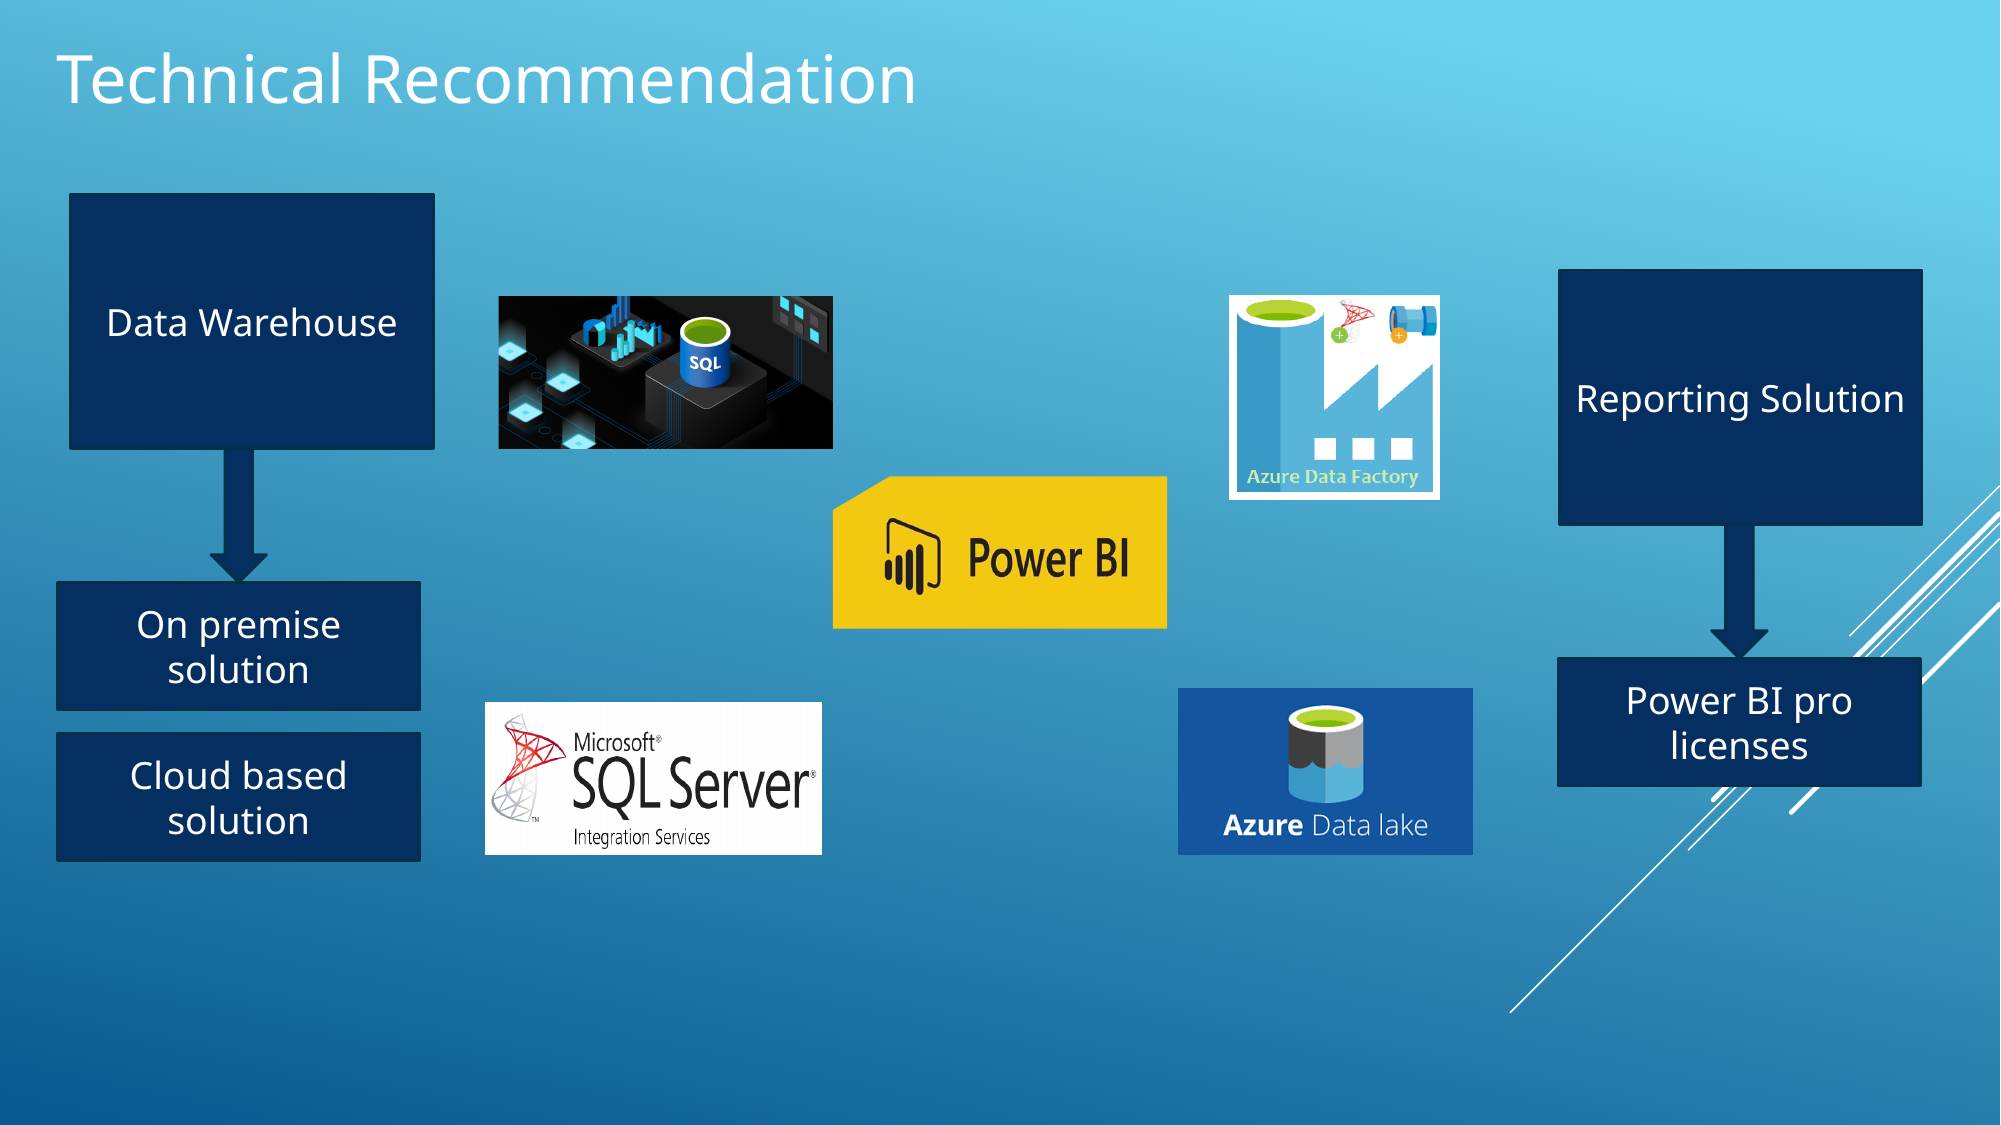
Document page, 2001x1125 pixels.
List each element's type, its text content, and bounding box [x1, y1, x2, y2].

picture [484, 702, 822, 856]
text_box On premise solution [56, 581, 421, 711]
text_box [1710, 523, 1769, 657]
text_box Technical Recommendation [41, 29, 1385, 125]
picture [1228, 295, 1440, 500]
picture [832, 476, 1168, 629]
text_box Reporting Solution [1558, 269, 1923, 526]
picture [498, 296, 834, 449]
text_box Cloud based solution [56, 732, 421, 862]
text_box Data Warehouse [69, 193, 435, 450]
text_box Power BI pro licenses [1557, 657, 1922, 787]
picture [1178, 688, 1473, 856]
text_box [209, 447, 268, 581]
